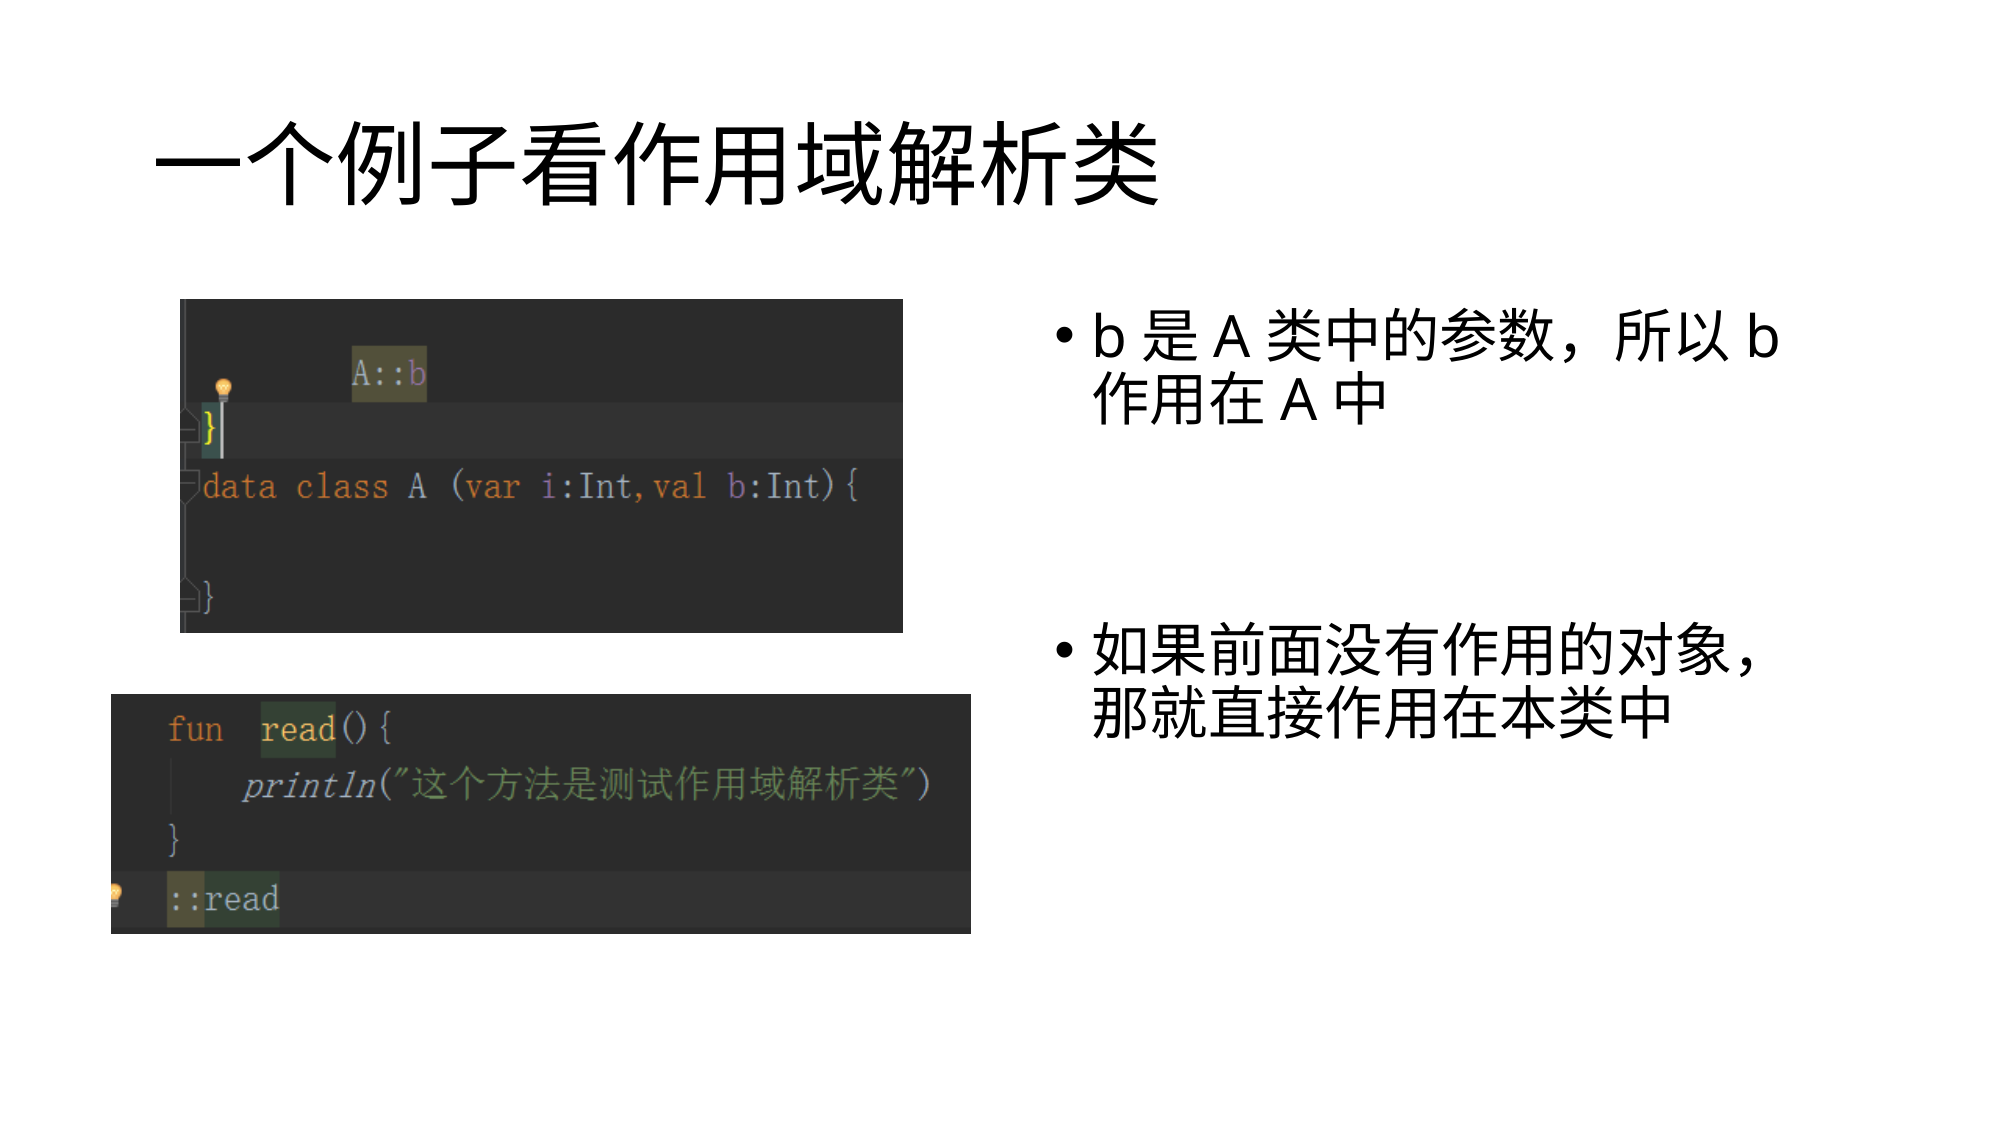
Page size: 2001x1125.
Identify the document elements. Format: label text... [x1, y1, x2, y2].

title 一个例子看作用域解析类 [137, 59, 1863, 278]
picture [111, 694, 971, 934]
picture [180, 299, 903, 633]
list b是A类中的参数，所以b作用在A中 如果前面没有作用的对象，那就直接作用在本类中 [1039, 299, 1863, 1014]
